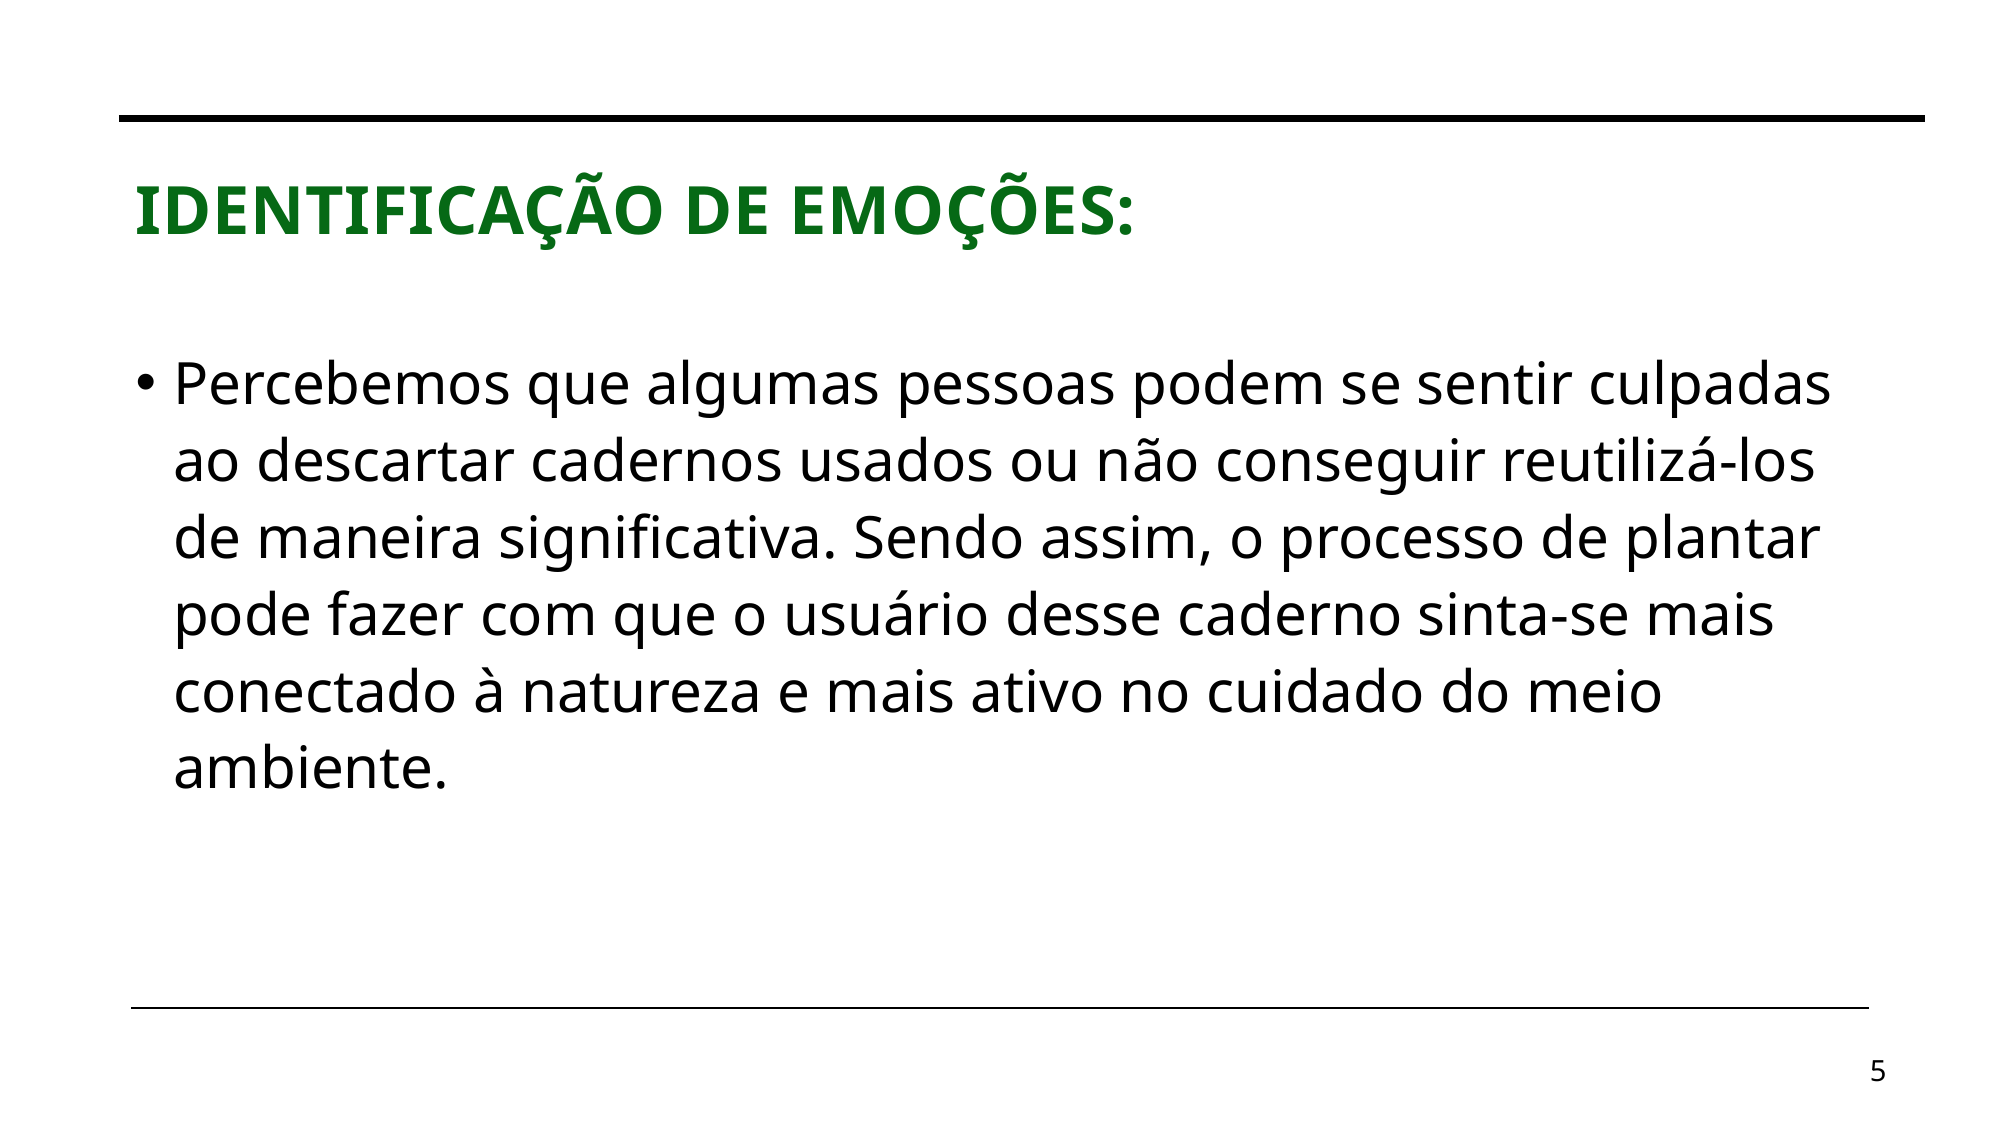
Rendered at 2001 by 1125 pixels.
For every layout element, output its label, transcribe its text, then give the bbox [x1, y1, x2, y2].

slide_number 5 [1791, 1042, 1902, 1103]
list Percebemos que algumas pessoas podem se sentir culpadas ao descartar cadernos usados ou não conseguir reutilizá-los de maneira significativa. Sendo assim, o processo de plantar pode fazer com que o usuário desse caderno sinta-se mais conectado à natureza e mais ativo no cuidado do meio ambiente. [120, 332, 1901, 1072]
title Identificação de Emoções: [120, 160, 1925, 364]
